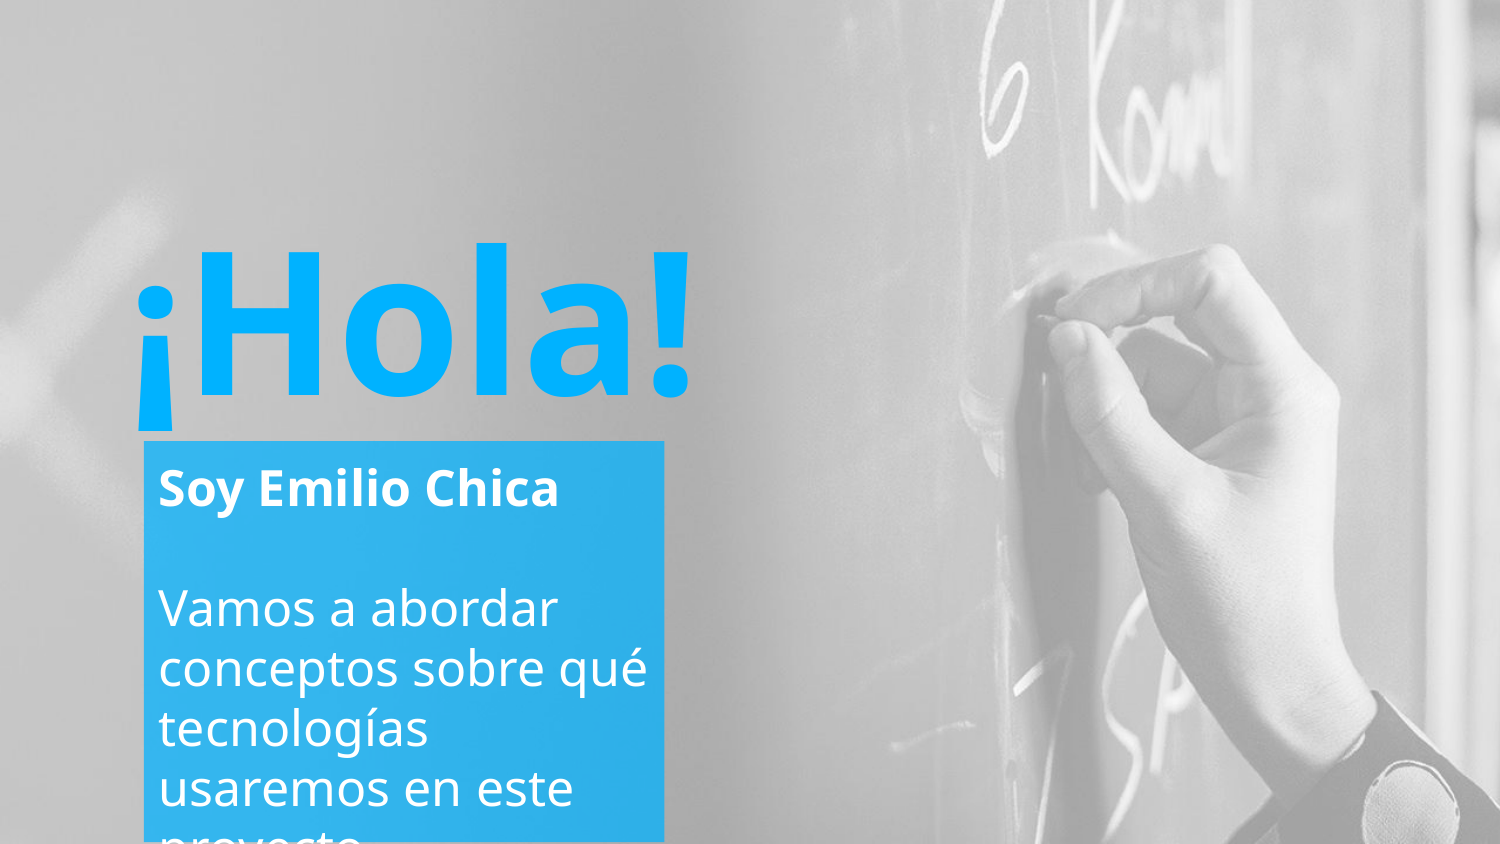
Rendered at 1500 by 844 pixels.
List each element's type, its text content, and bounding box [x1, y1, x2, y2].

subtitle Soy Emilio Chica Vamos a abordar conceptos sobre qué tecnologías usaremos en este proyecto. Podéis encontrar este seminario en Google Drive. [143, 441, 665, 843]
title ¡Hola! [112, 259, 1388, 450]
text_box [0, 0, 1500, 844]
